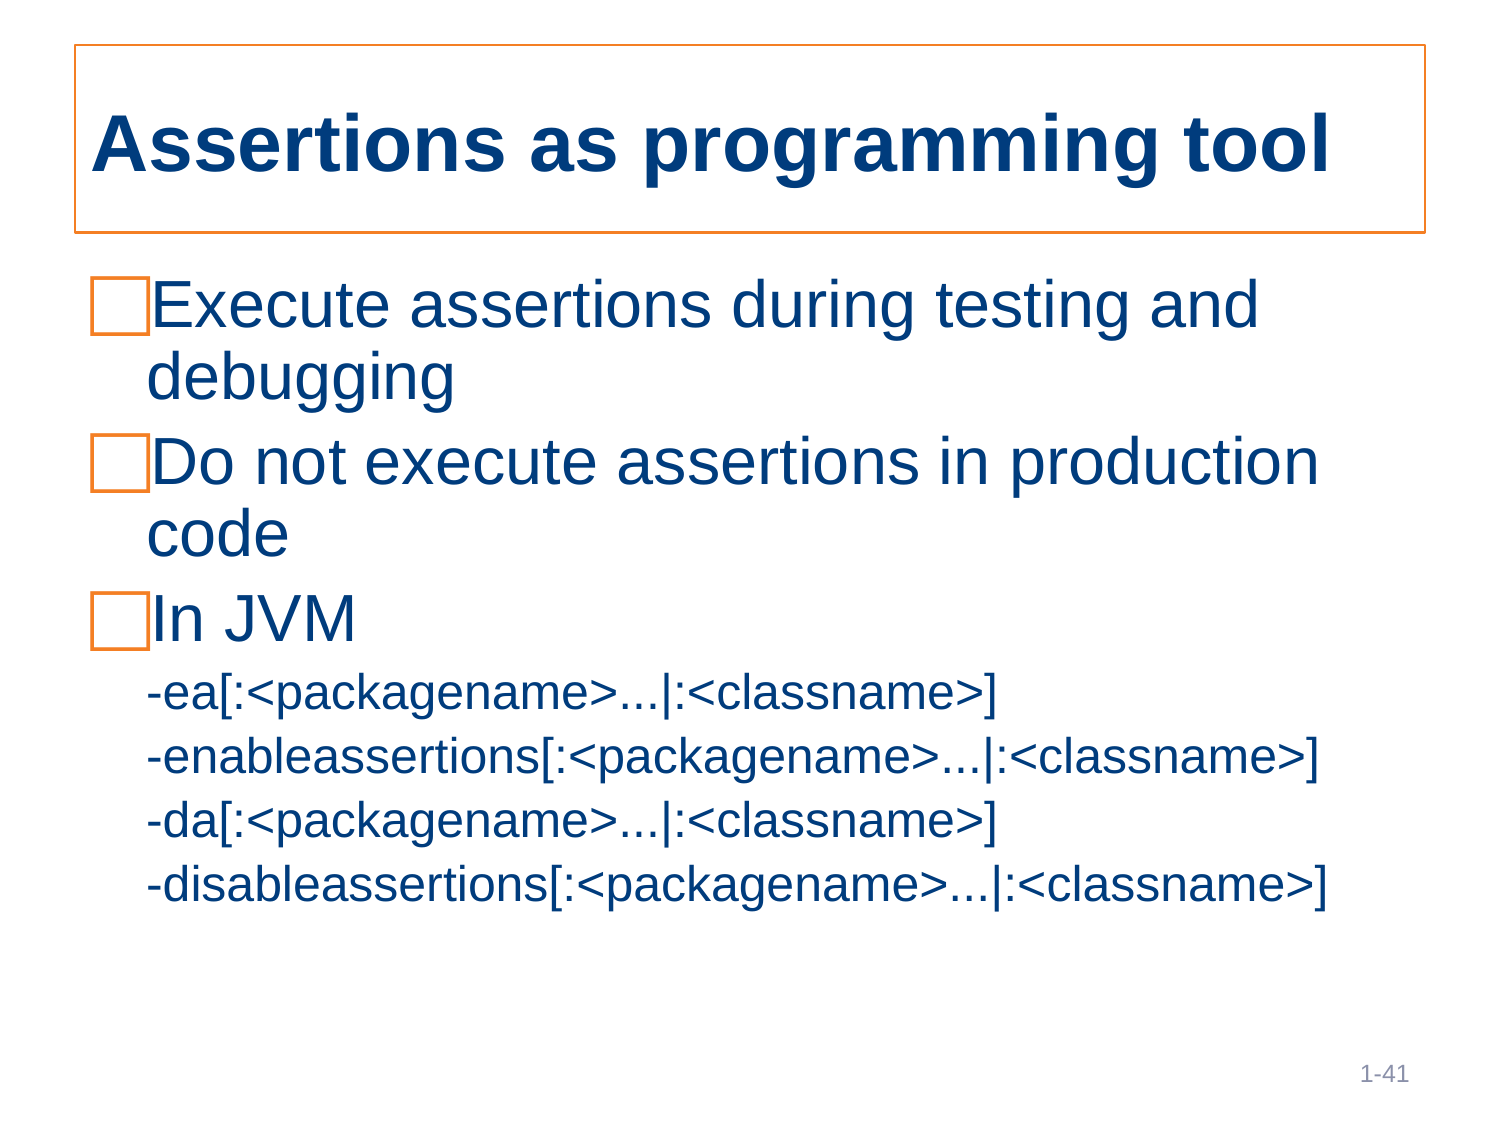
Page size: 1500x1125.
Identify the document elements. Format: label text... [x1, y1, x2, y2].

list Execute assertions during testing and debugging Do not execute assertions in production code In JVM -ea[:<packagename>...|:<classname>] -enableassertions[:<packagename>...|:<classname>] -da[:<packagename>...|:<classname>] -disableassertions[:<packagename>...|:<classname>] [75, 262, 1425, 1038]
slide_number 41 [1074, 1042, 1425, 1103]
title Assertions as programming tool [74, 44, 1426, 234]
